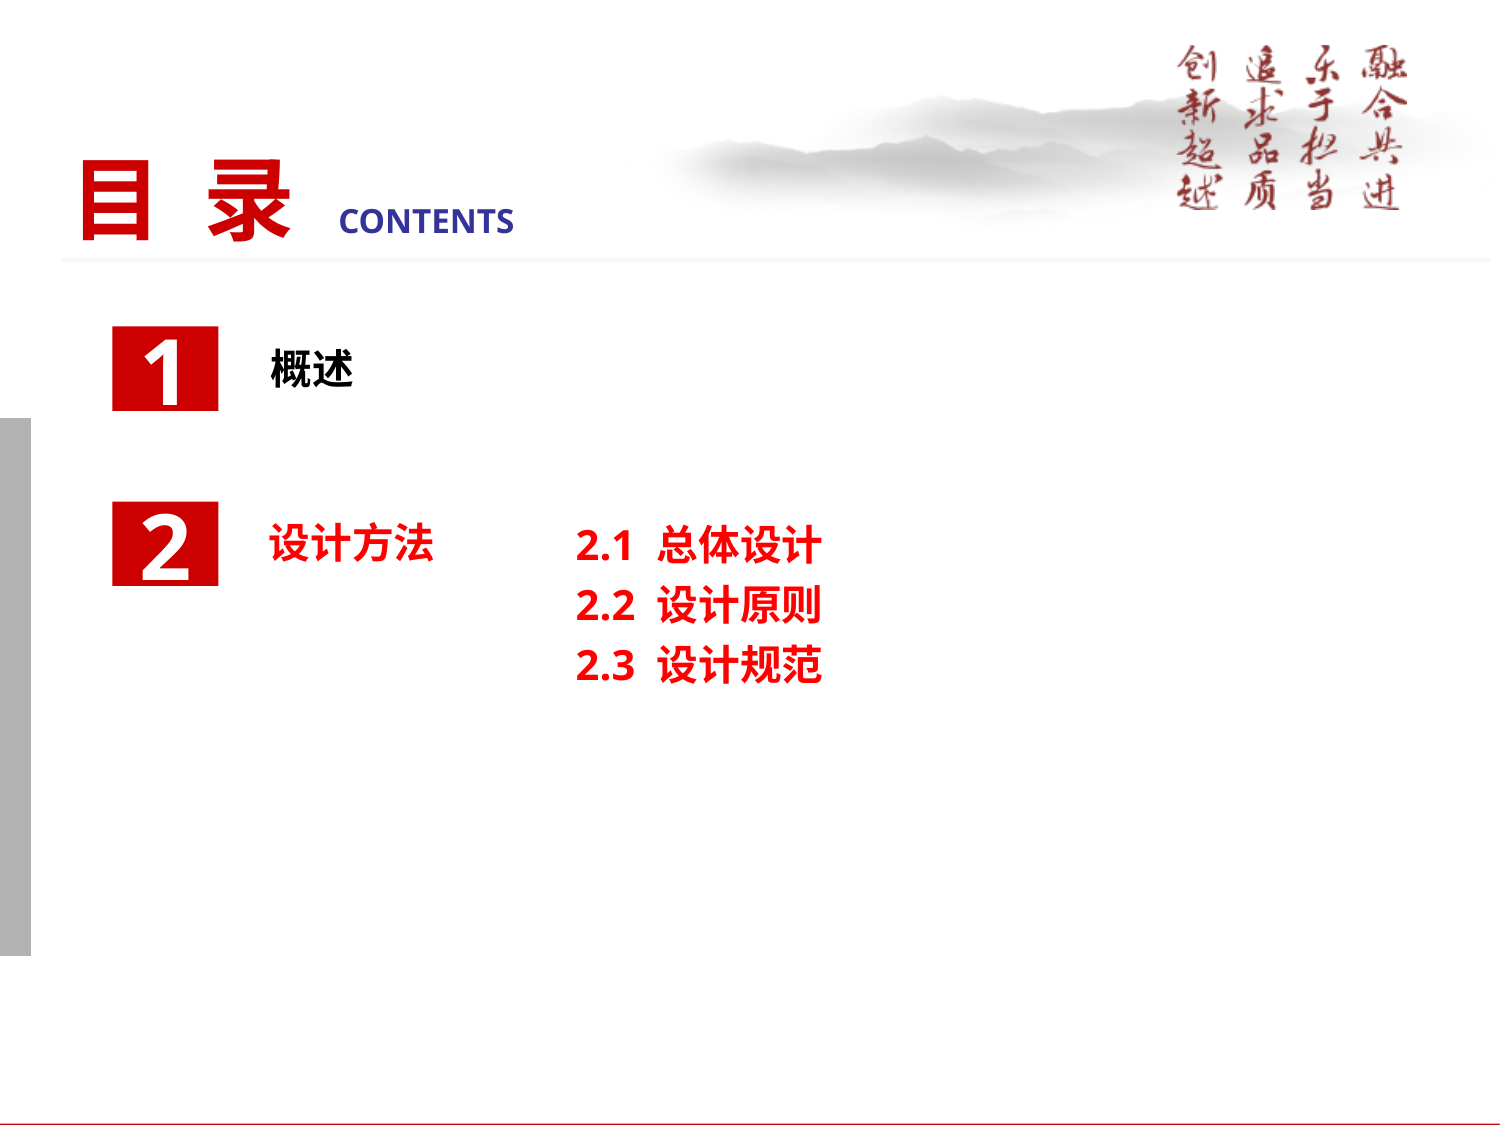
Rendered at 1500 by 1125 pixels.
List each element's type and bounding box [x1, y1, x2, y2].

text_box [0, 0, 1500, 1124]
